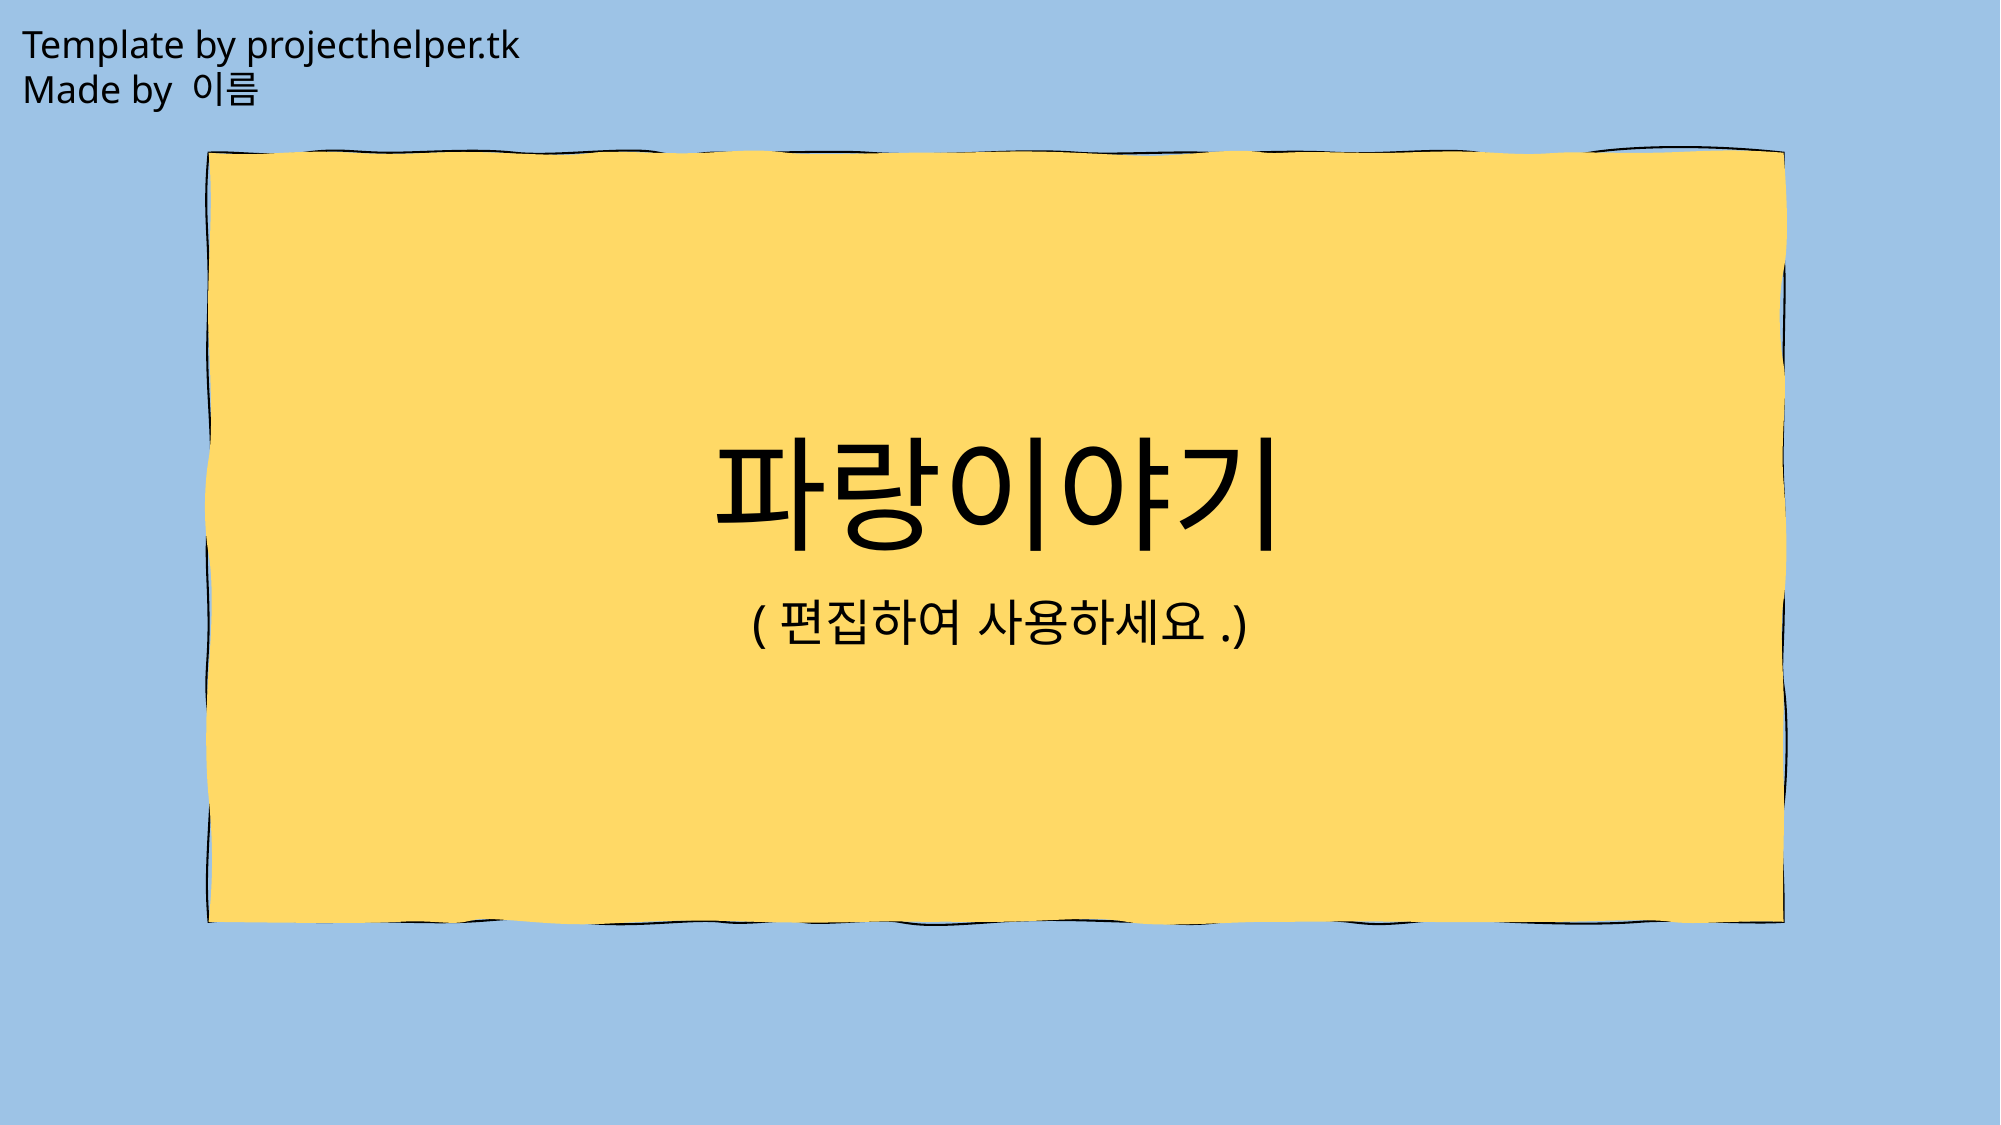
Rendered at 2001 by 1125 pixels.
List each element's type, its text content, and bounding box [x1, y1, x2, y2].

title 파랑이야기 [249, 184, 1750, 576]
subtitle (편집하여 사용하세요.) [249, 590, 1750, 863]
text_box Template by projecthelper.tk Made by 이름 [7, 13, 546, 119]
